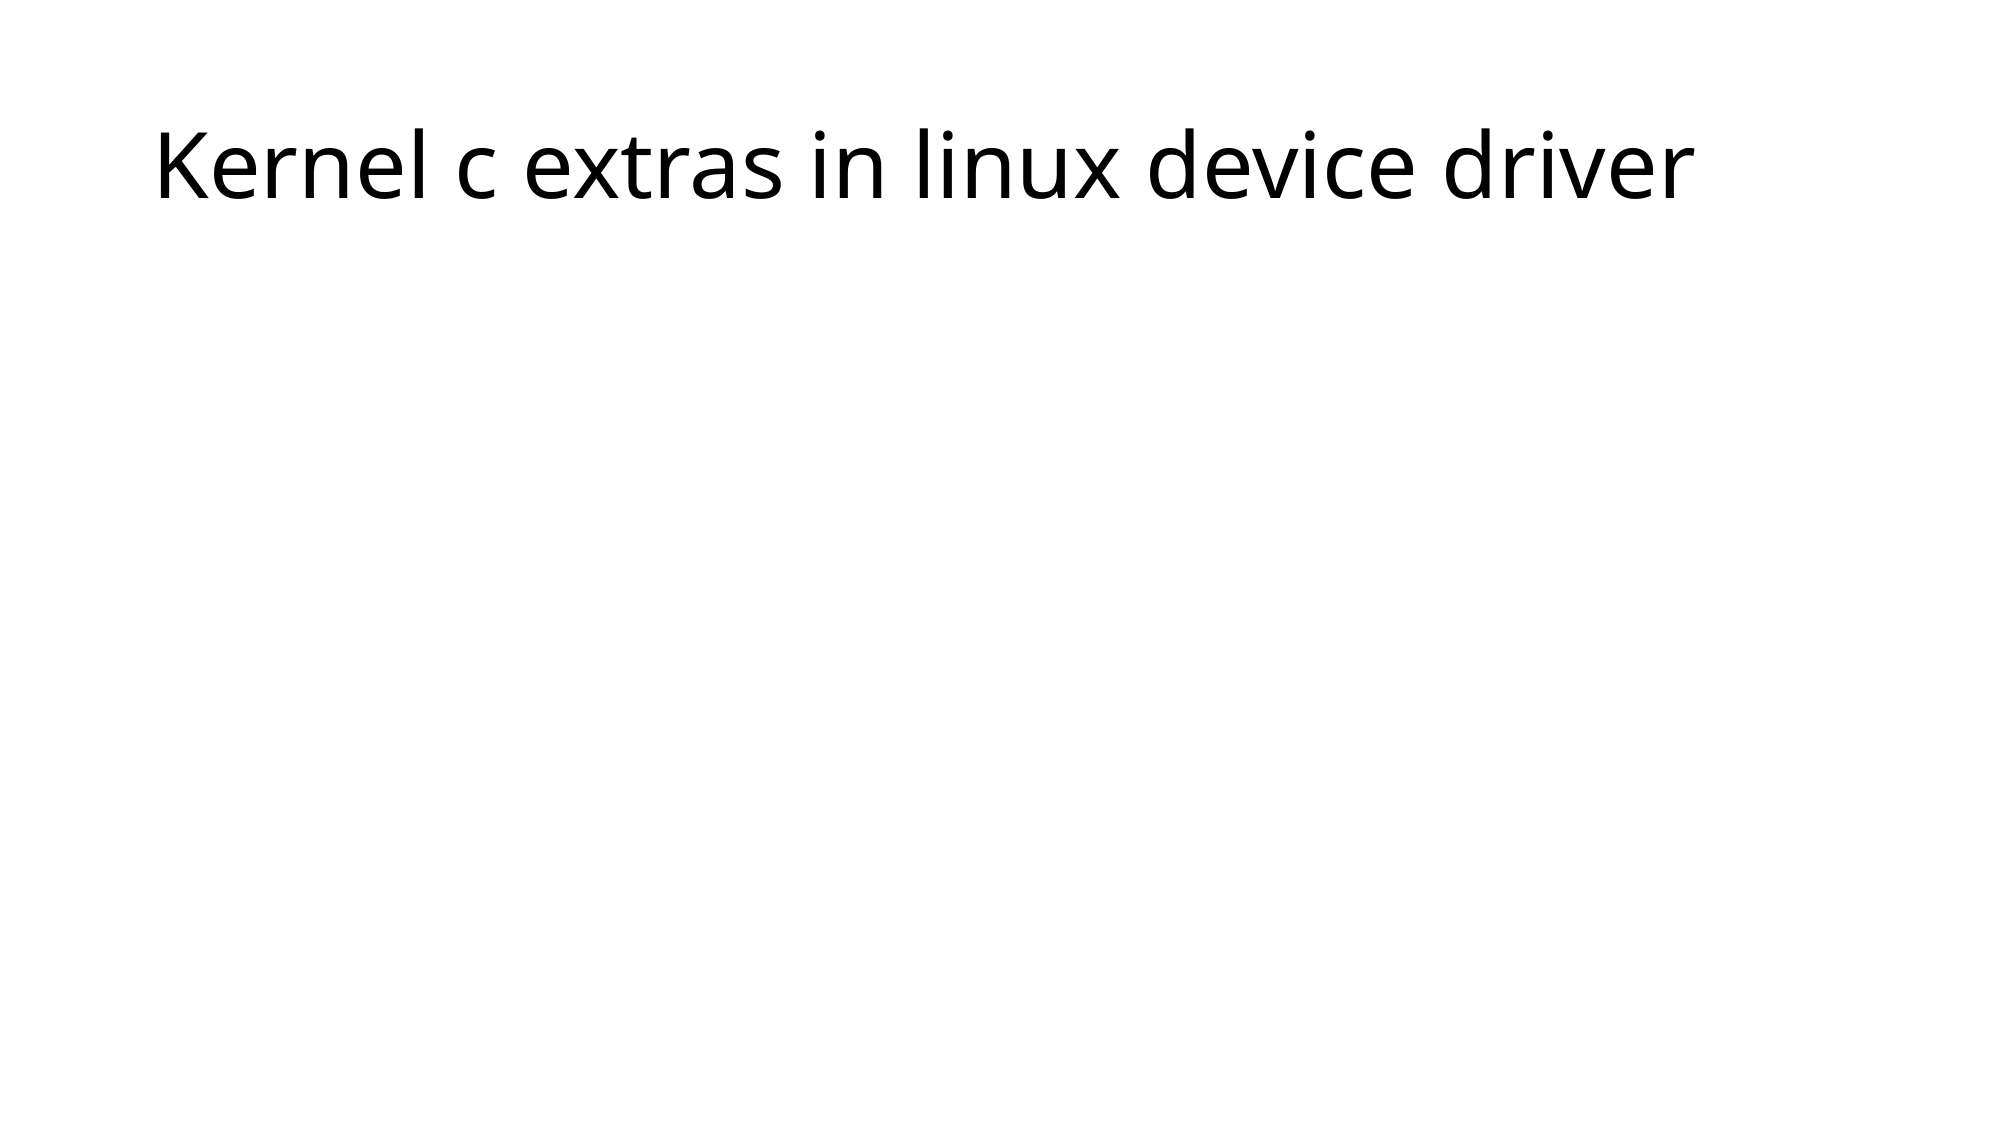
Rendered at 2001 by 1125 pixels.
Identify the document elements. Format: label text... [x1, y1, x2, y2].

title Kernel c extras in linux device driver [137, 59, 1863, 278]
